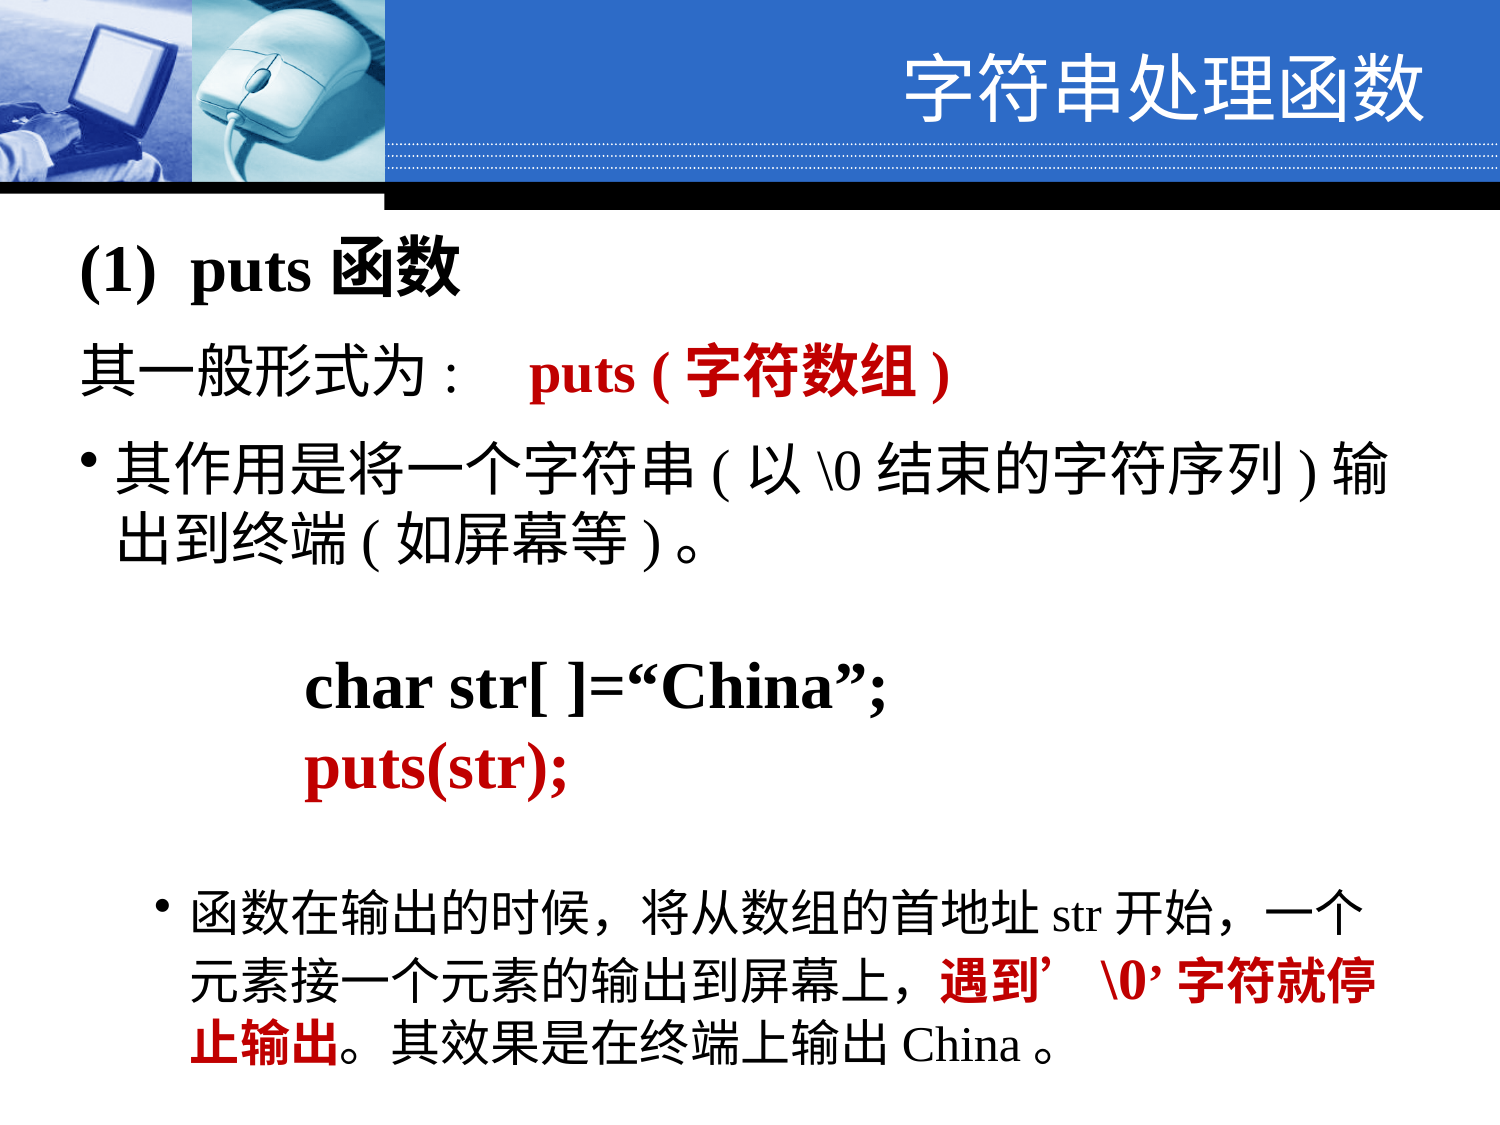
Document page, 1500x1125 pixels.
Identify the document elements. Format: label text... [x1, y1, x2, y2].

text_box 字符串处理函数 [596, 42, 1459, 131]
picture [0, 0, 385, 181]
text_box (1) puts函数 其一般形式为: puts (字符数组) 其作用是将一个字符串(以\0结束的字符序列)输出到终端(如屏幕等)。 char str[ ]=“China”; puts(str); 函数在输出的时候，将从数组的首地址str开始，一个元素接一个元素的输出到屏幕上，遇到’\0’字符就停止输出。其效果是在终端上输出China。 [64, 217, 1428, 1080]
